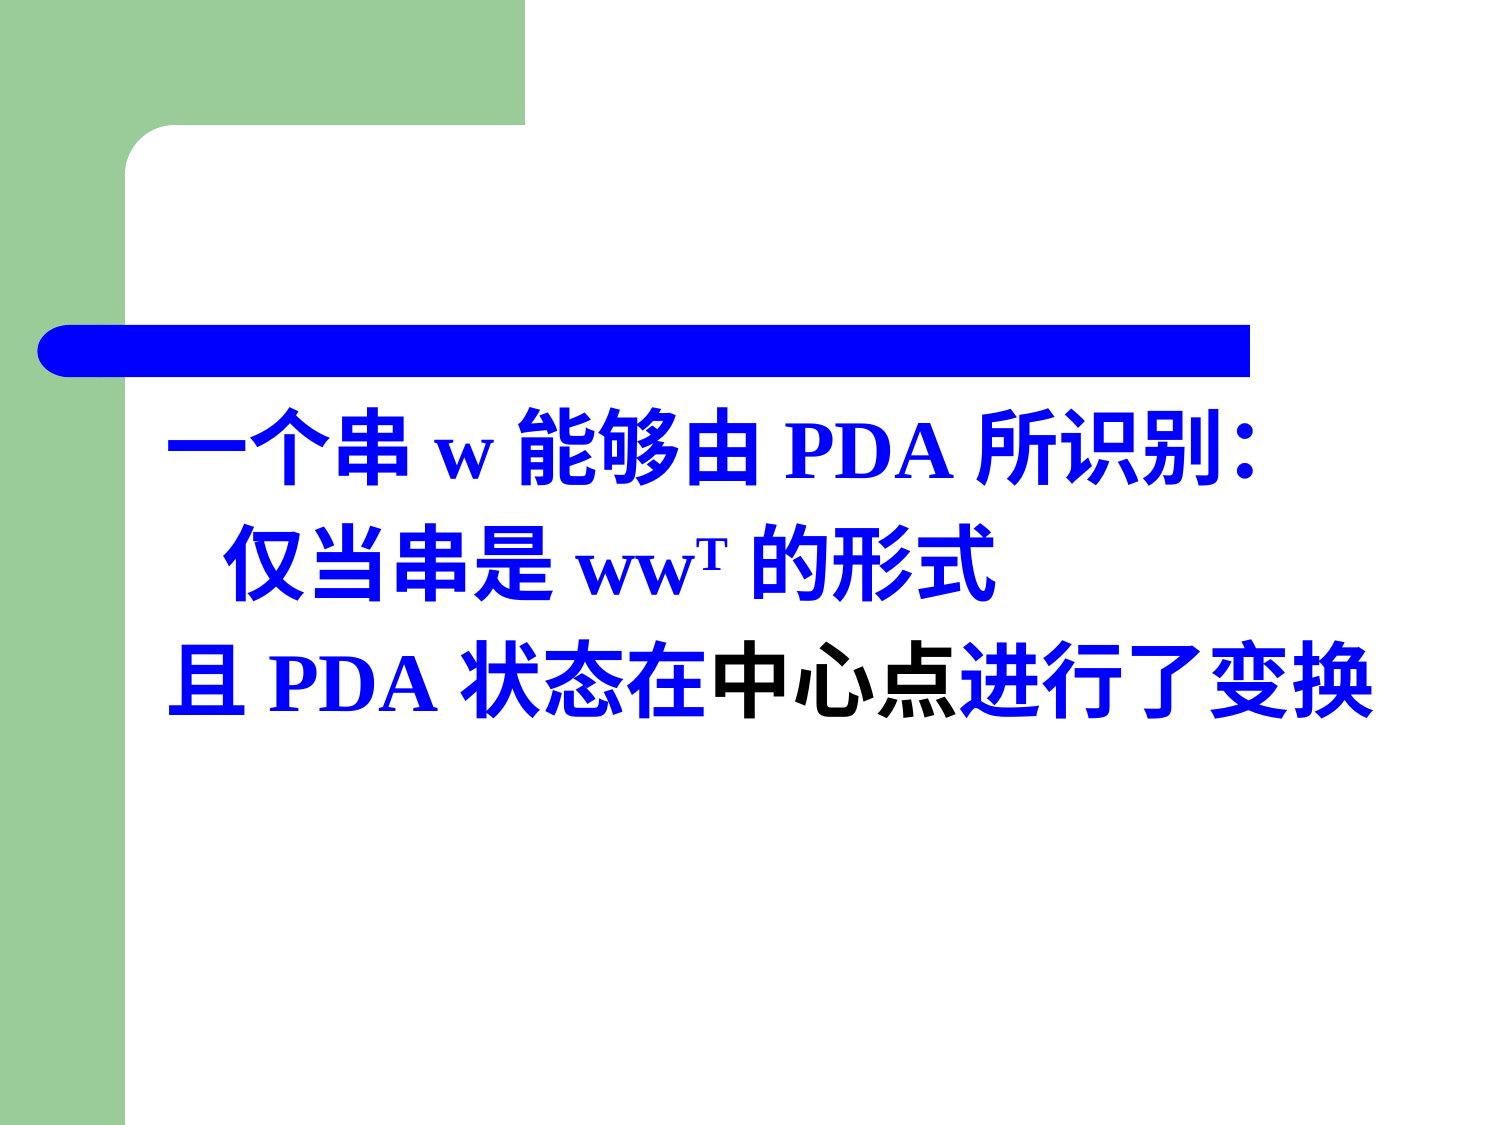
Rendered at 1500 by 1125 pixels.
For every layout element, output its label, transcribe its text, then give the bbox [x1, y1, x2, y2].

list 一个串w能够由PDA所识别： 仅当串是wwT的形式 且PDA状态在中心点进行了变换 [149, 387, 1463, 1001]
